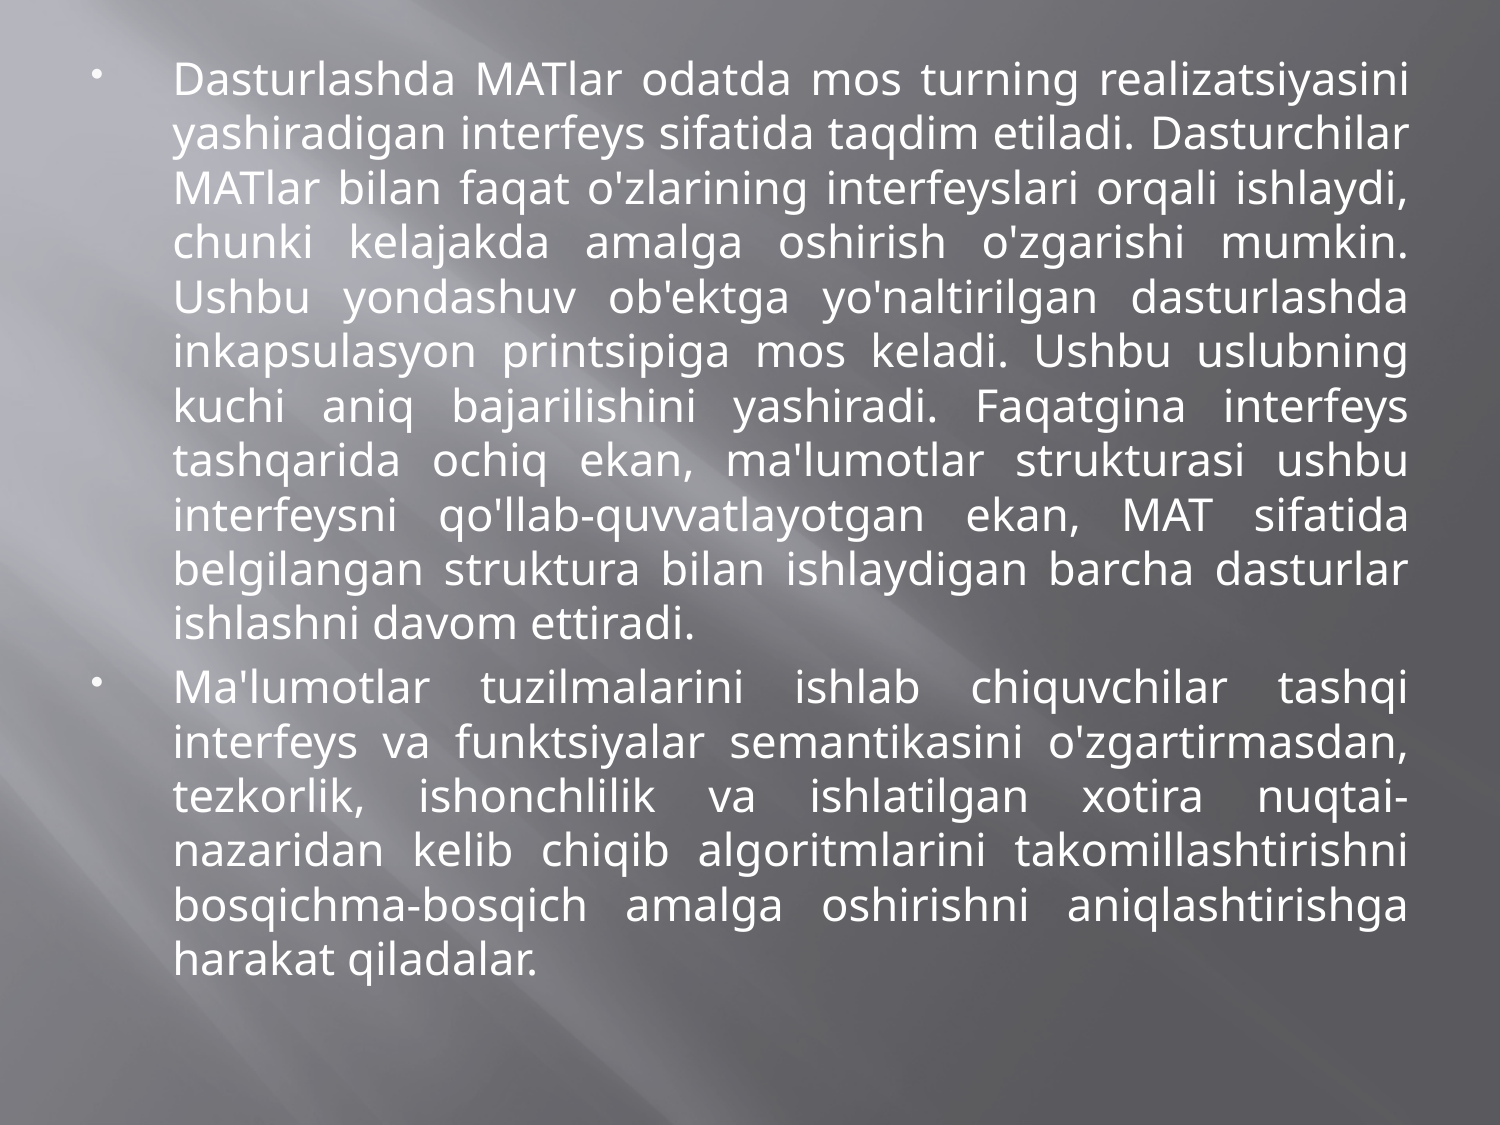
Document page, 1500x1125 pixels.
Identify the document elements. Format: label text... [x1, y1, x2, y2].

list Dasturlashda MATlar odatda mos turning realizatsiyasini yashiradigan interfeys sifatida taqdim etiladi. Dasturchilar MATlar bilan faqat o'zlarining interfeyslari orqali ishlaydi, chunki kelajakda amalga oshirish o'zgarishi mumkin. Ushbu yondashuv ob'ektga yo'naltirilgan dasturlashda inkapsulasyon printsipiga mos keladi. Ushbu uslubning kuchi aniq bajarilishini yashiradi. Faqatgina interfeys tashqarida ochiq ekan, ma'lumotlar strukturasi ushbu interfeysni qo'llab-quvvatlayotgan ekan, MAT sifatida belgilangan struktura bilan ishlaydigan barcha dasturlar ishlashni davom ettiradi. Ma'lumotlar tuzilmalarini ishlab chiquvchilar tashqi interfeys va funktsiyalar semantikasini o'zgartirmasdan, tezkorlik, ishonchlilik va ishlatilgan xotira nuqtai-nazaridan kelib chiqib algoritmlarini takomillashtirishni bosqichma-bosqich amalga oshirishni aniqlashtirishga harakat qiladalar. [75, 42, 1425, 1035]
